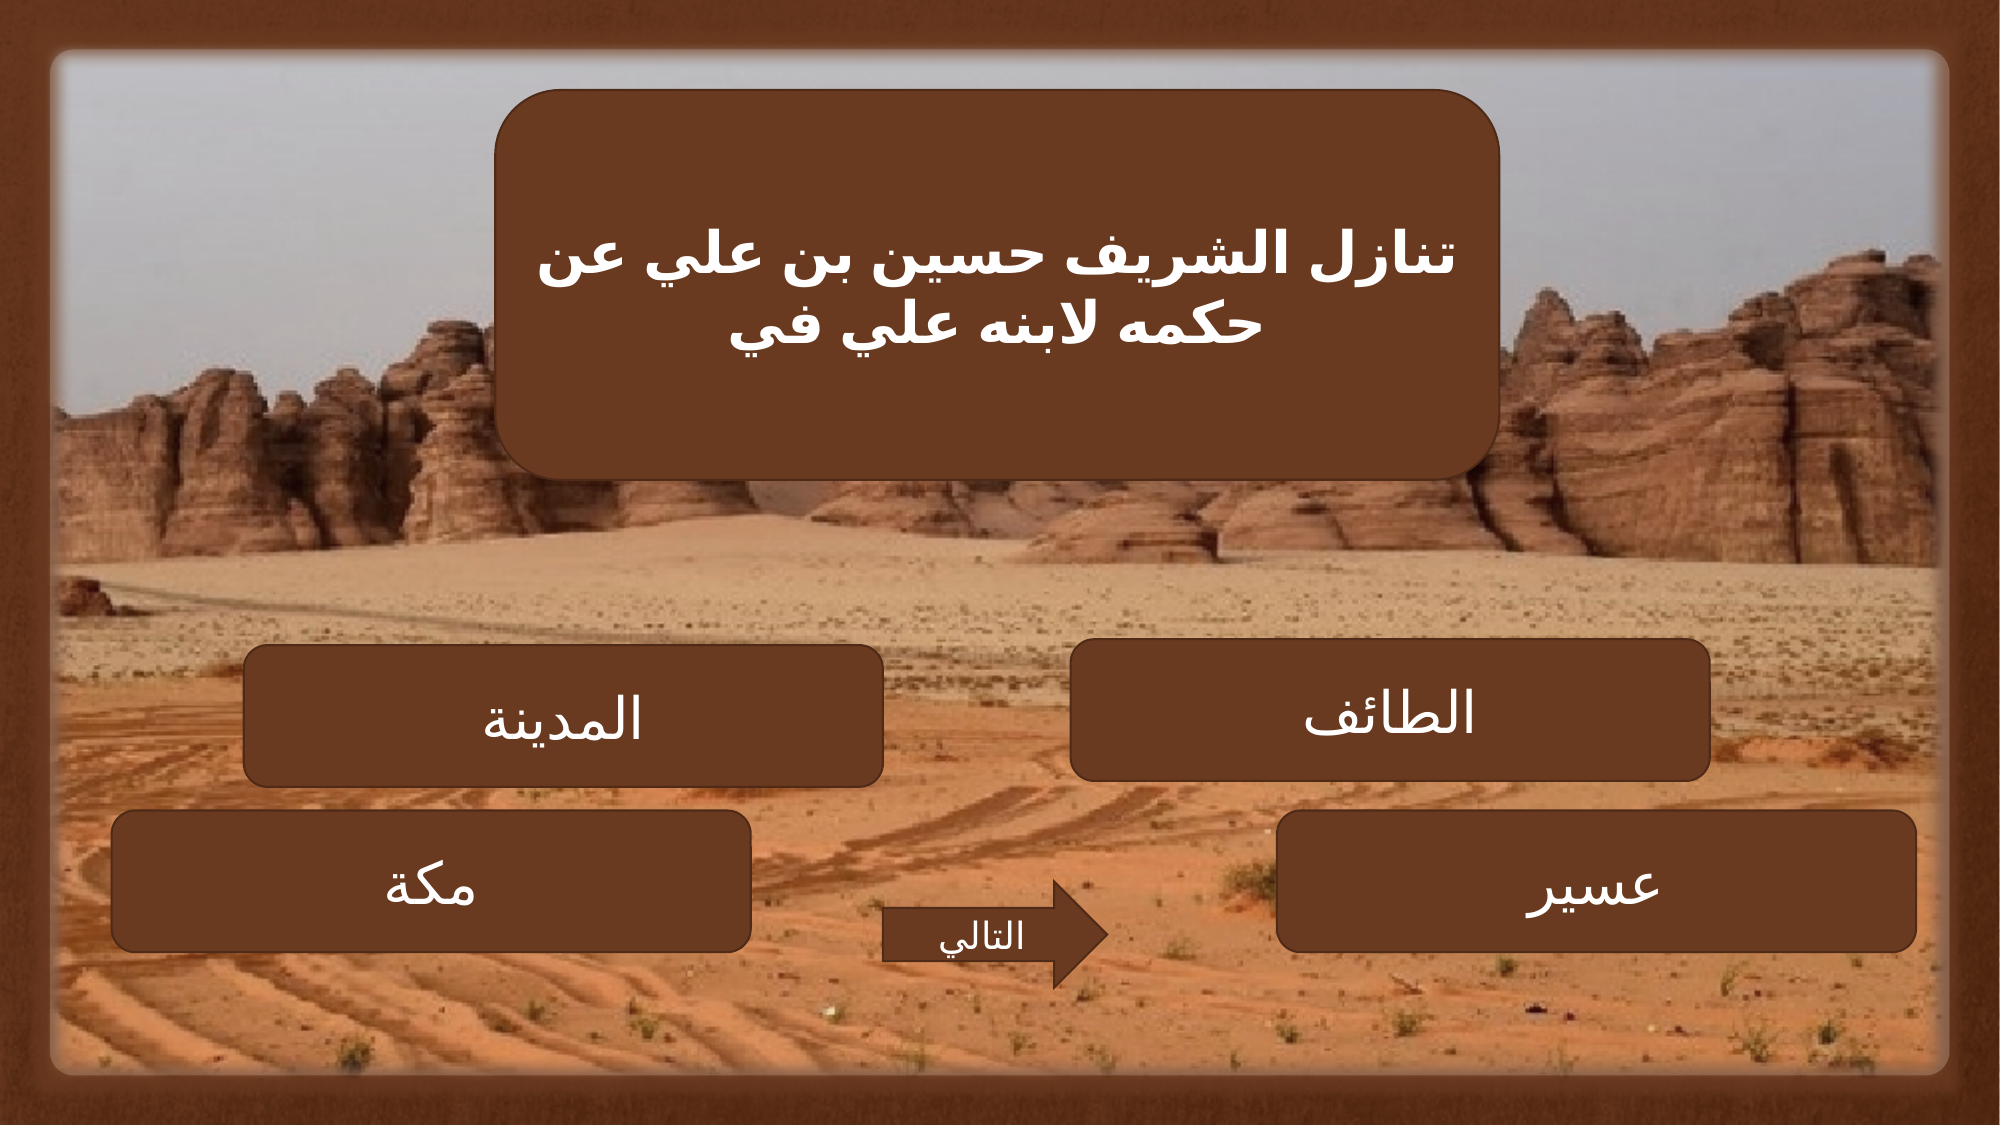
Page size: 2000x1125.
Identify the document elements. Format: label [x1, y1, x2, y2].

picture [45, 42, 1950, 1083]
